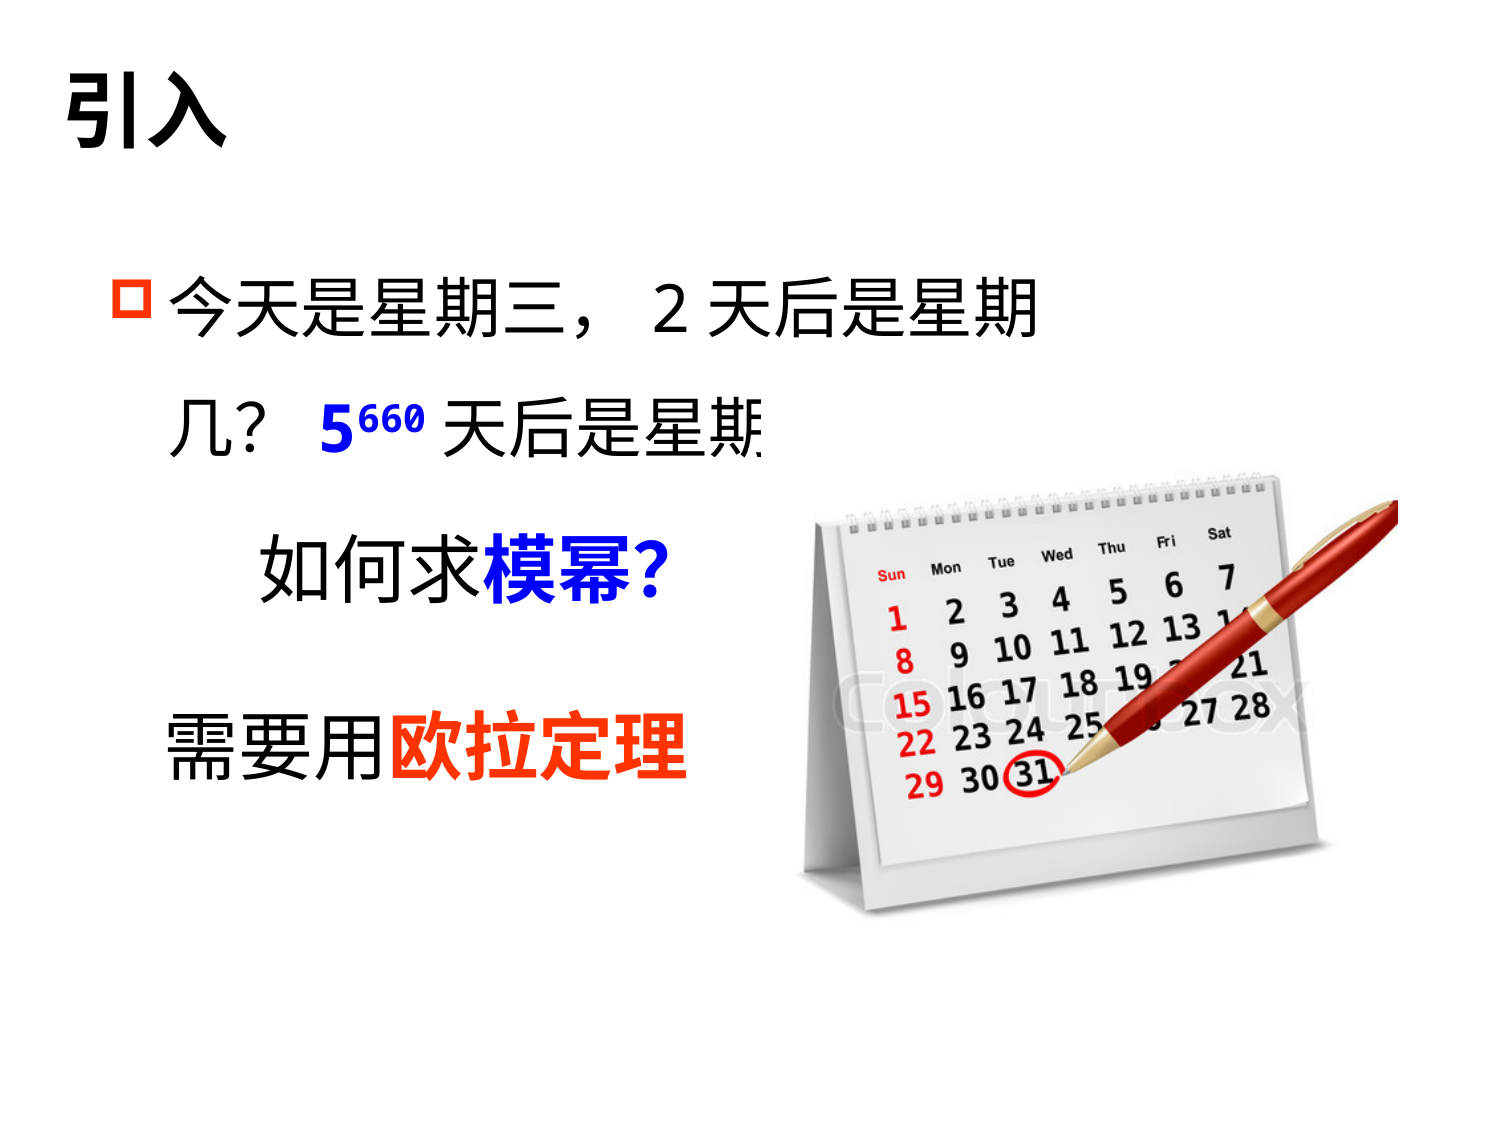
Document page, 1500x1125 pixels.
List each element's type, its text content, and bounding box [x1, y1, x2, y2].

text_box 今天是星期三，2天后是星期几？5660天后是星期几？ [93, 199, 1176, 492]
text_box 需要用欧拉定理 [148, 692, 703, 798]
text_box 如何求模幂？ [242, 515, 723, 621]
picture [761, 396, 1398, 1009]
title 引入 [46, 32, 1290, 185]
